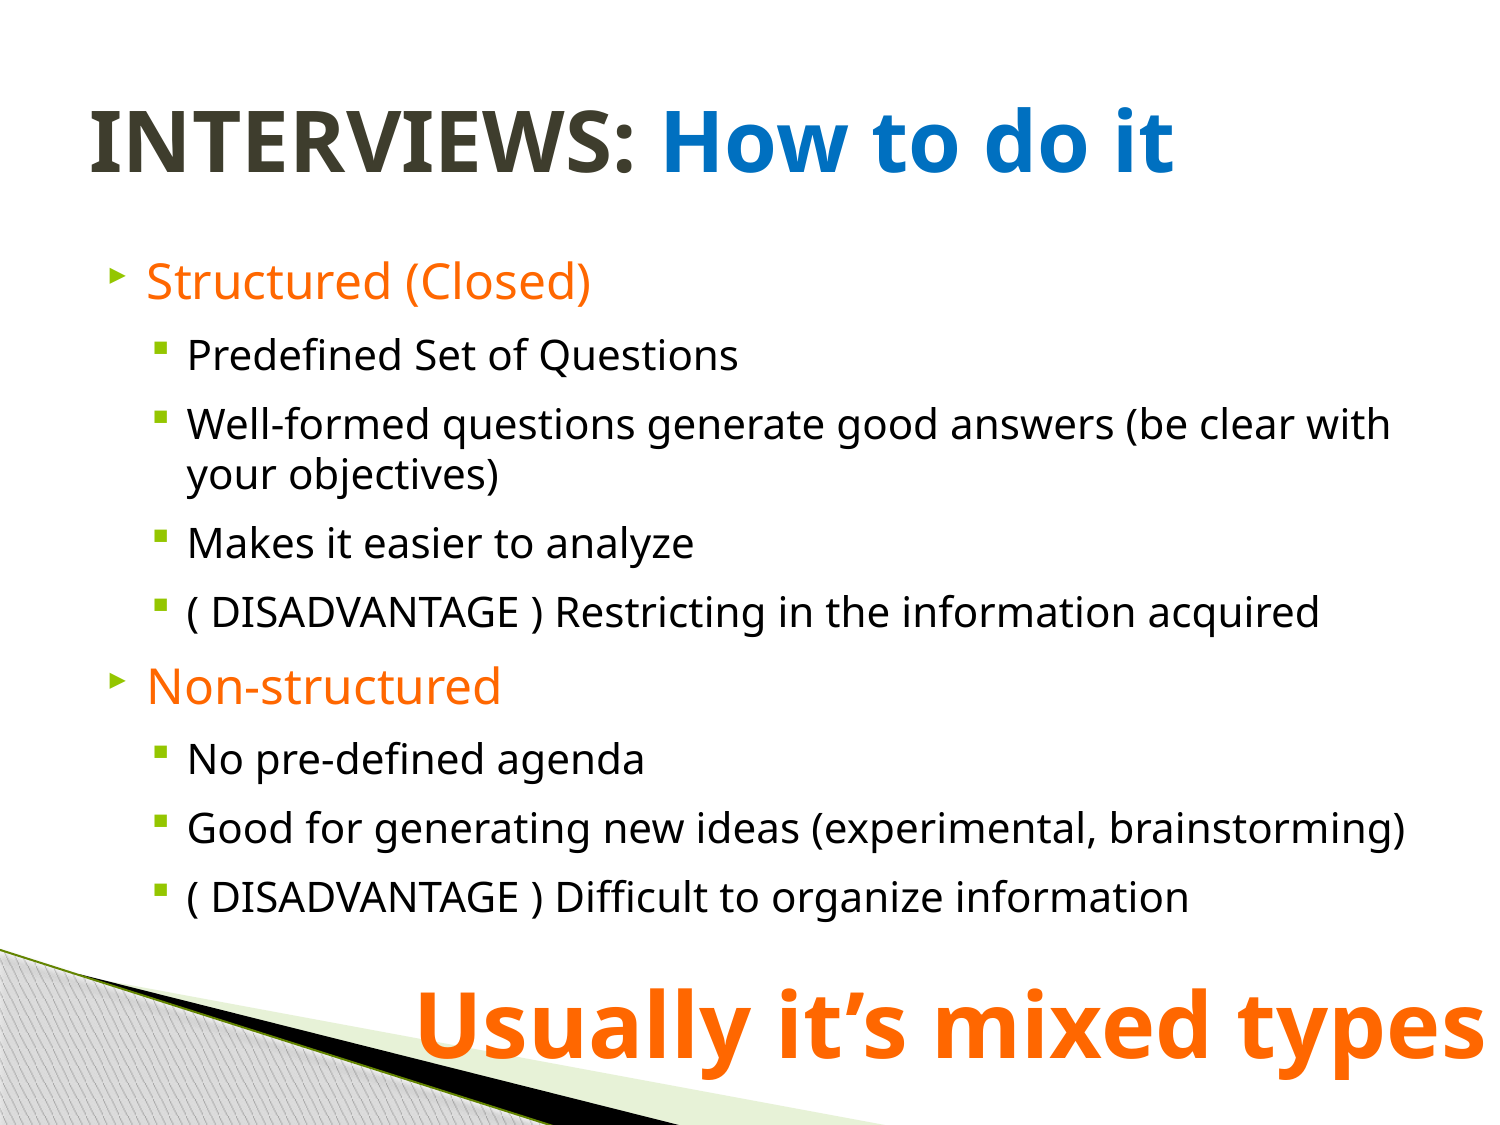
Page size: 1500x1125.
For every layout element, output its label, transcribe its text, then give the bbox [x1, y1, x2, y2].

list Structured (Closed) Predefined Set of Questions Well-formed questions generate good answers (be clear with your objectives) Makes it easier to analyze ( DISADVANTAGE ) Restricting in the information acquired Non-structured No pre-defined agenda Good for generating new ideas (experimental, brainstorming) ( DISADVANTAGE ) Difficult to organize information [75, 243, 1425, 986]
title INTERVIEWS: How to do it [75, 45, 1425, 233]
text_box Usually it’s mixed types [398, 959, 1500, 1085]
